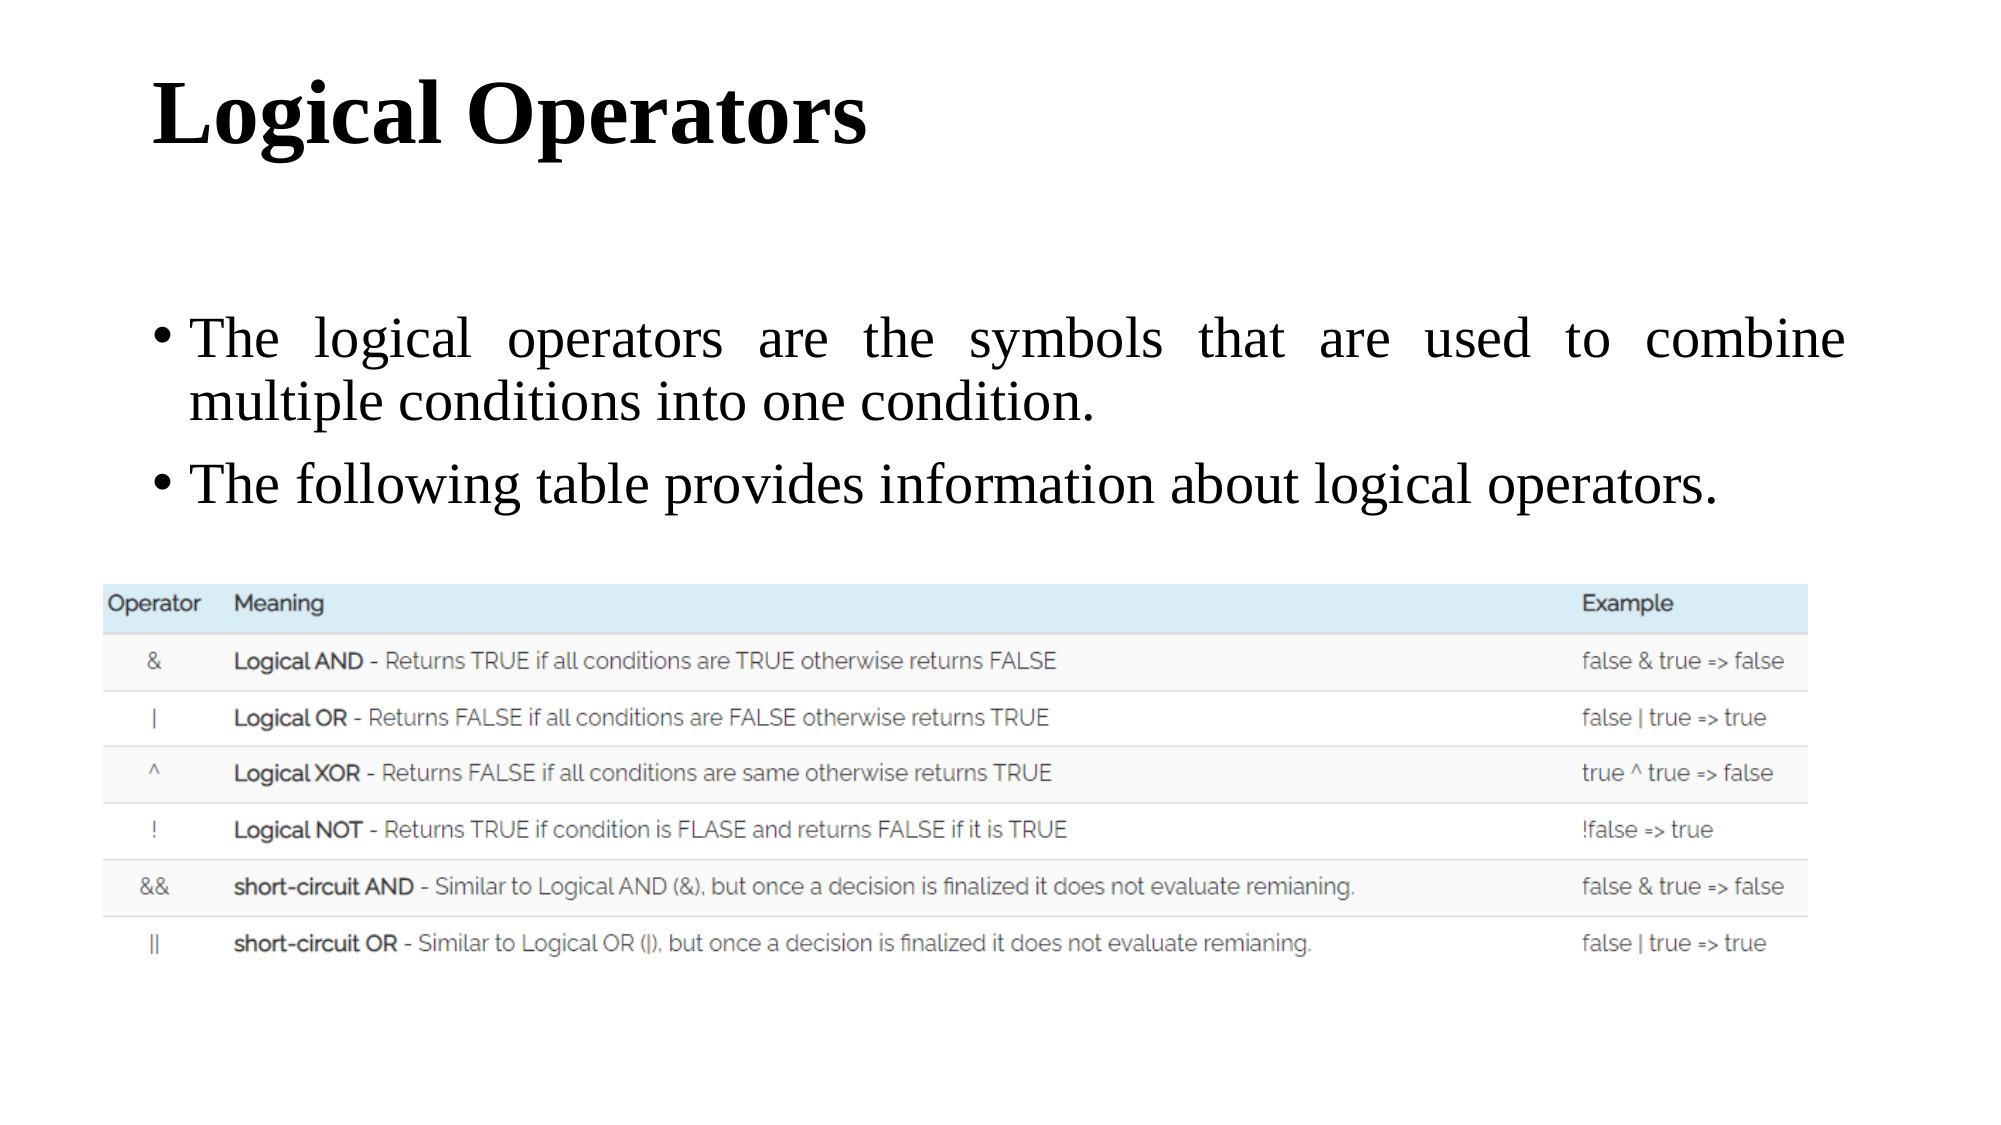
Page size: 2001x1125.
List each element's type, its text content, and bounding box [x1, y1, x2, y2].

picture [103, 584, 1808, 1001]
title Logical Operators [137, 59, 1863, 278]
list The logical operators are the symbols that are used to combine multiple conditions into one condition. The following table provides information about logical operators. [137, 299, 1863, 1014]
